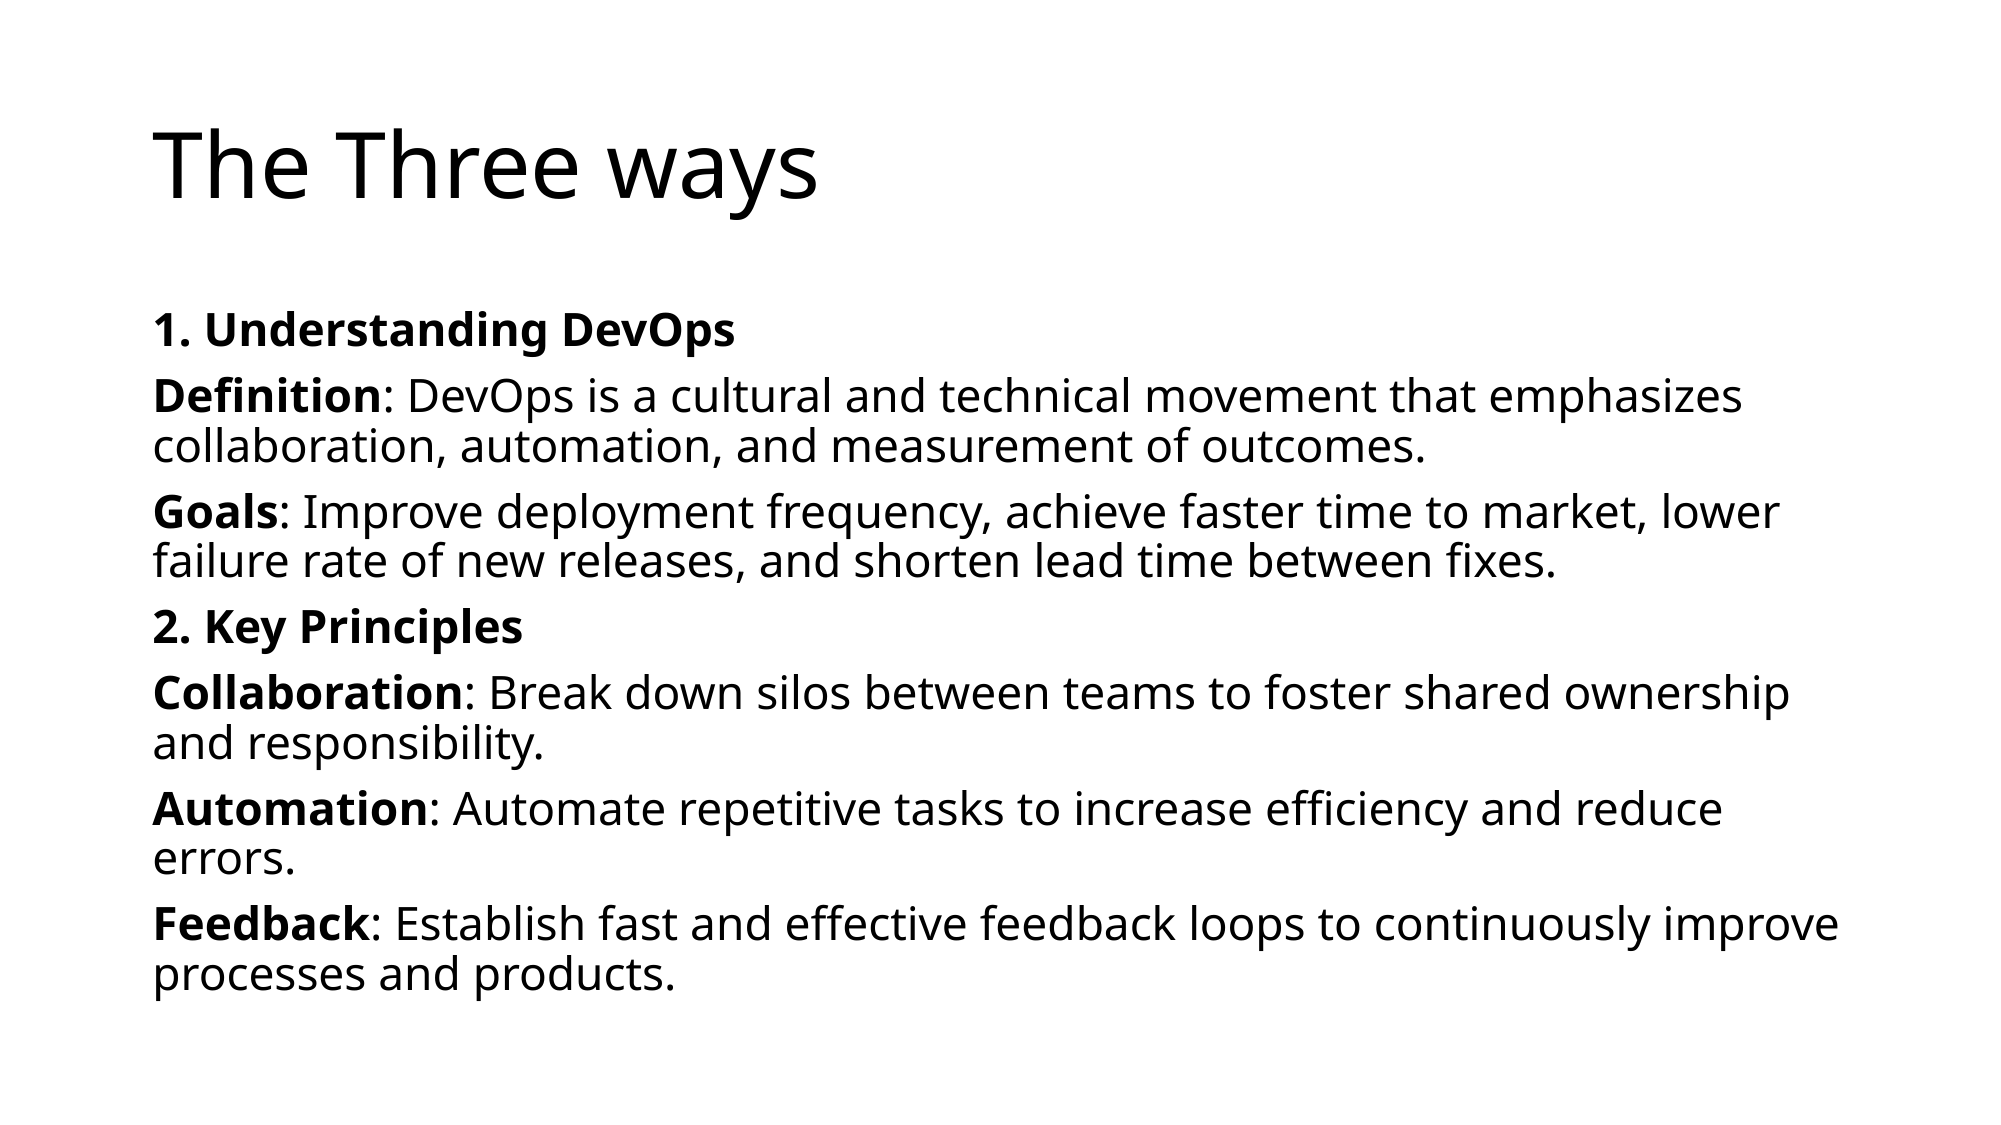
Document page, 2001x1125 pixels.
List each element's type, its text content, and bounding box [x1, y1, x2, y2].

list 1. Understanding DevOps Definition: DevOps is a cultural and technical movement that emphasizes collaboration, automation, and measurement of outcomes. Goals: Improve deployment frequency, achieve faster time to market, lower failure rate of new releases, and shorten lead time between fixes. 2. Key Principles Collaboration: Break down silos between teams to foster shared ownership and responsibility. Automation: Automate repetitive tasks to increase efficiency and reduce errors. Feedback: Establish fast and effective feedback loops to continuously improve processes and products. [137, 299, 1863, 1014]
title The Three ways [137, 59, 1863, 278]
